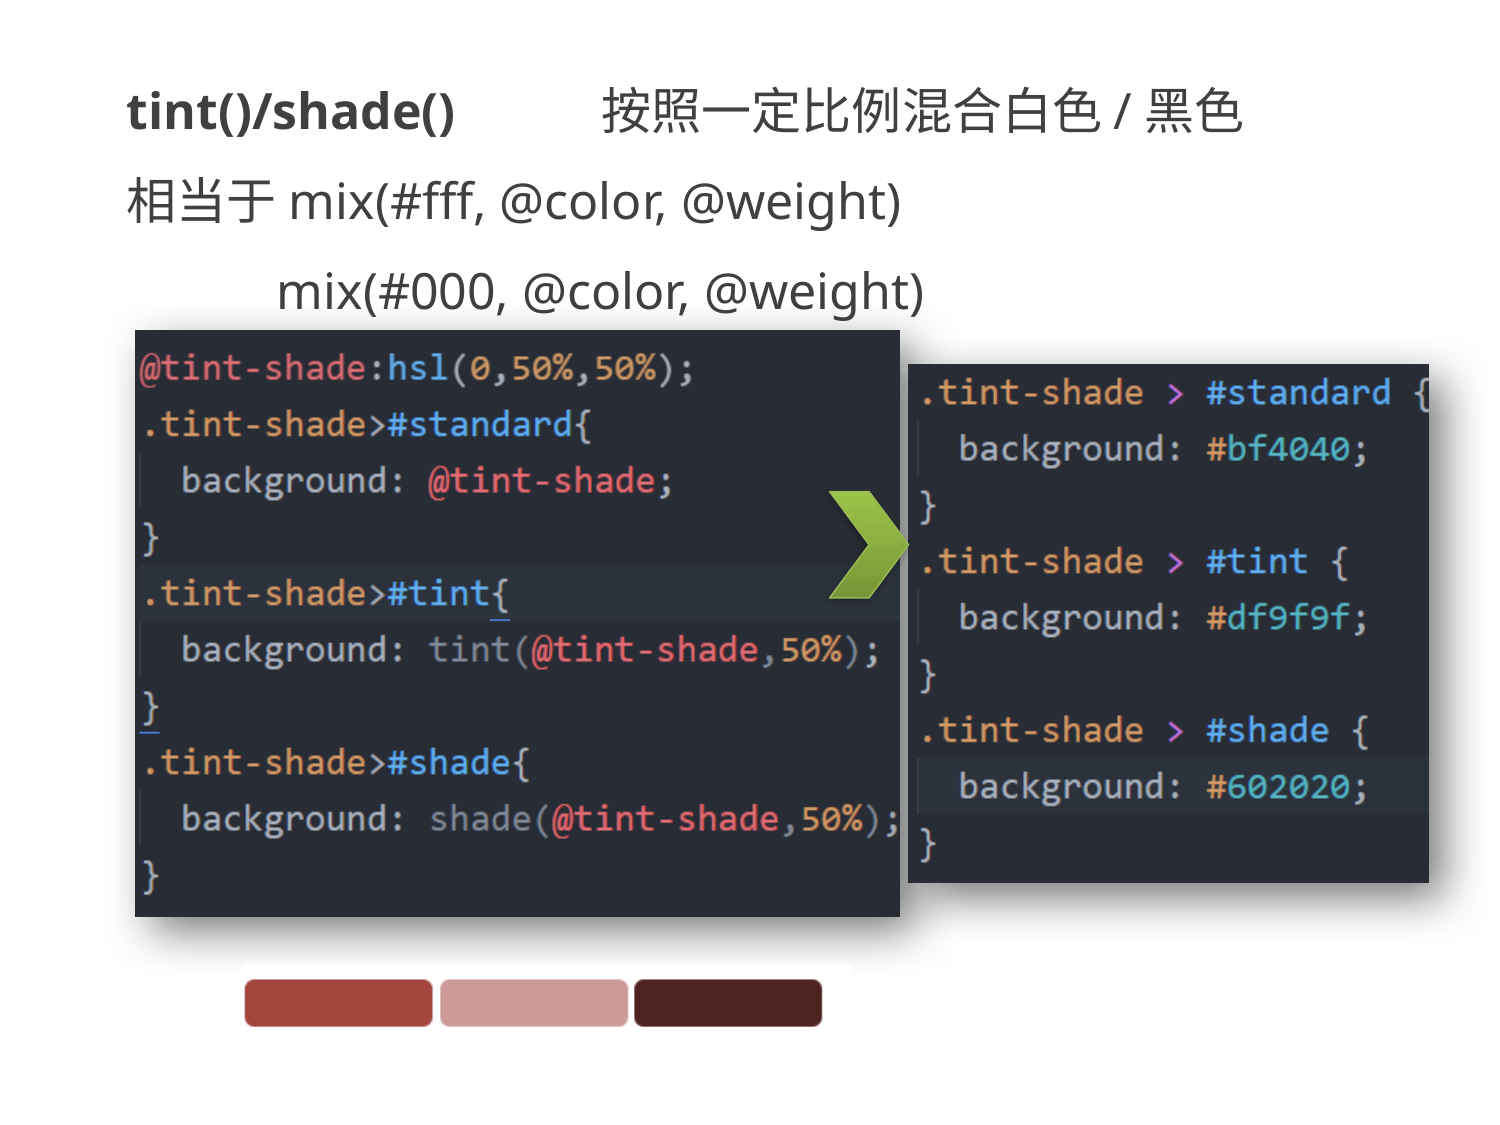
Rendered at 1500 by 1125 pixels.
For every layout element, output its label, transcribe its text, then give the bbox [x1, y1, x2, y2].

picture [135, 330, 900, 917]
picture [908, 363, 1430, 884]
text_box tint()/shade() 按照一定比例混合白色/黑色 相当于mix(#fff, @color, @weight) mix(#000, @color, @weight) [112, 42, 1388, 328]
picture [241, 963, 852, 1049]
